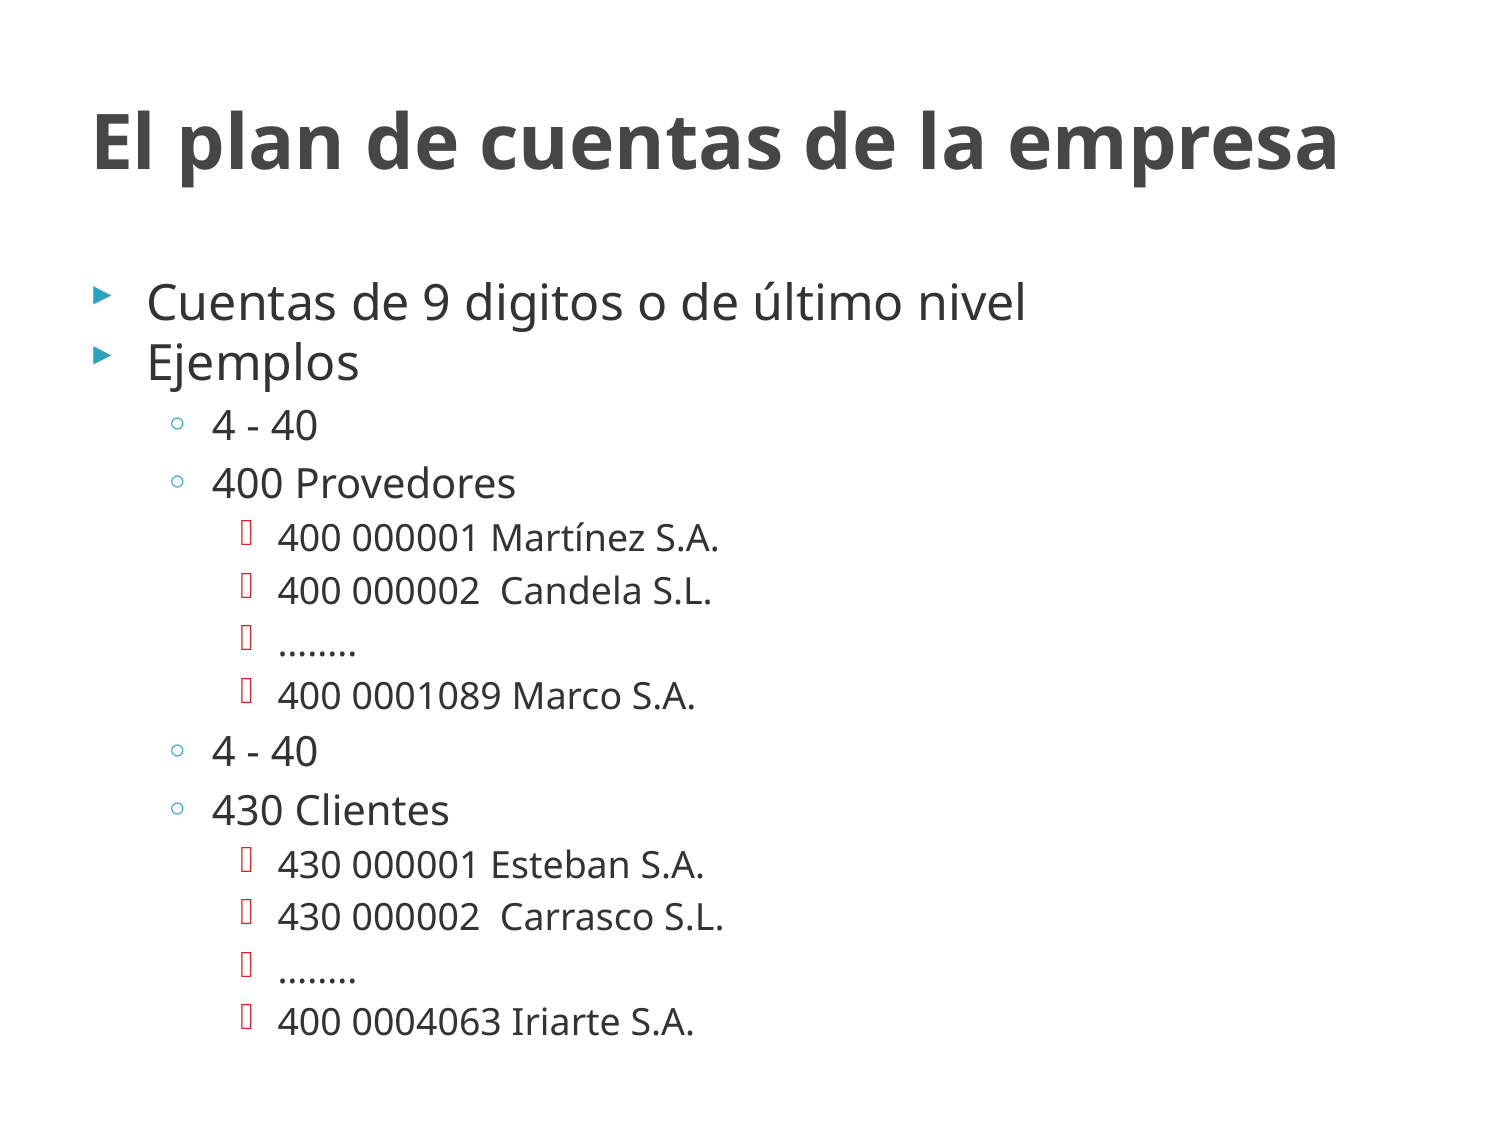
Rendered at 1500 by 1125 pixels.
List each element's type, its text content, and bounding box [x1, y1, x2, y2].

list Cuentas de 9 digitos o de último nivel Ejemplos 4 - 40 400 Provedores 400 000001 Martínez S.A. 400 000002 Candela S.L. …..... 400 0001089 Marco S.A. 4 - 40 430 Clientes 430 000001 Esteban S.A. 430 000002 Carrasco S.L. …..... 400 0004063 Iriarte S.A. [74, 262, 1426, 1006]
title El plan de cuentas de la empresa [75, 45, 1425, 233]
